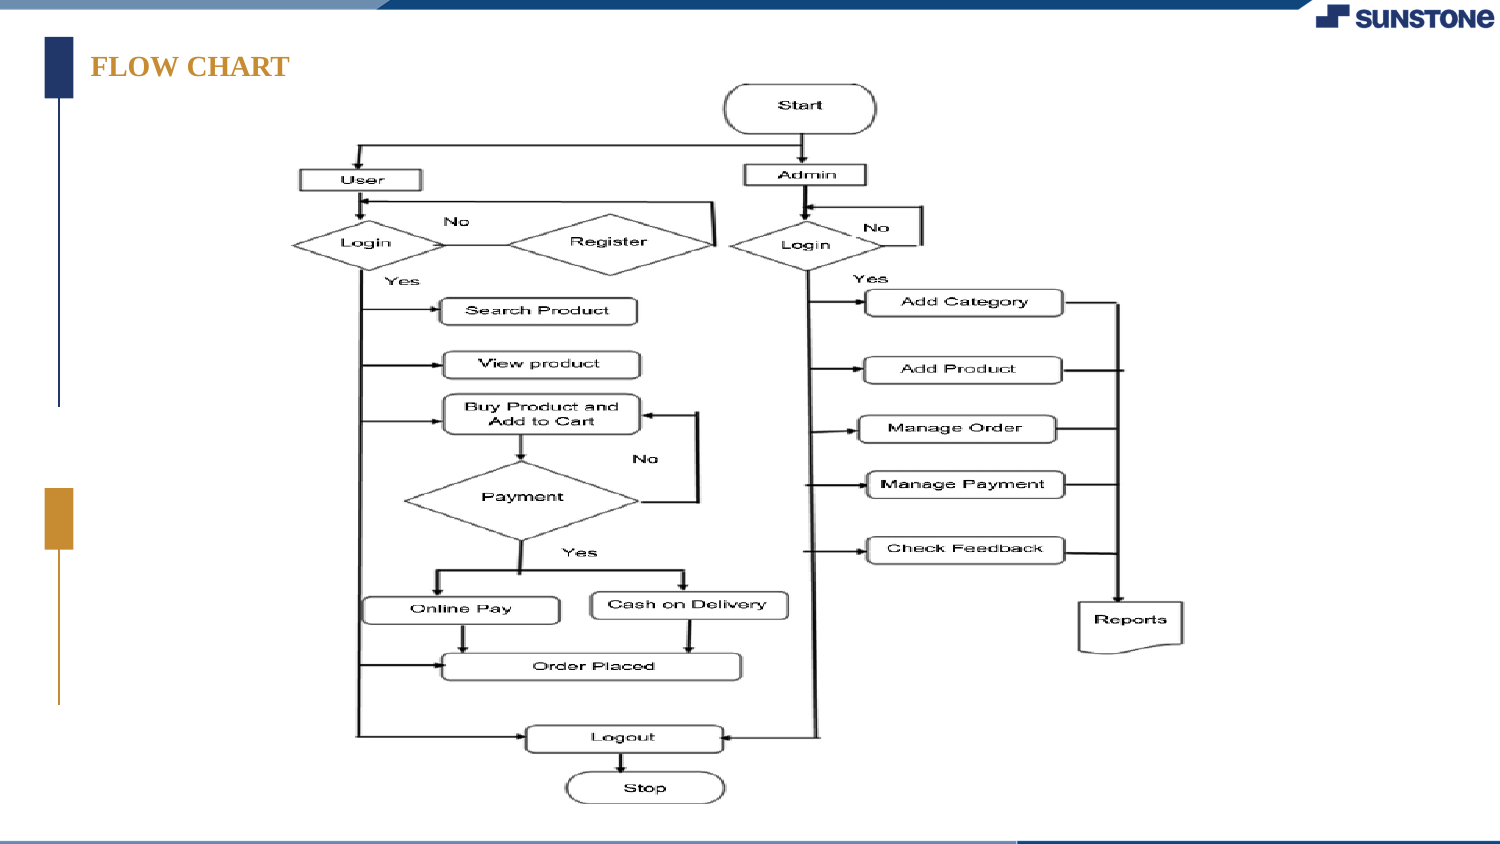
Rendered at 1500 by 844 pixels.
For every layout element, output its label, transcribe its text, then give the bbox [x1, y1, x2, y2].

text_box FLOW CHART [88, 44, 295, 82]
picture [0, 0, 1500, 844]
